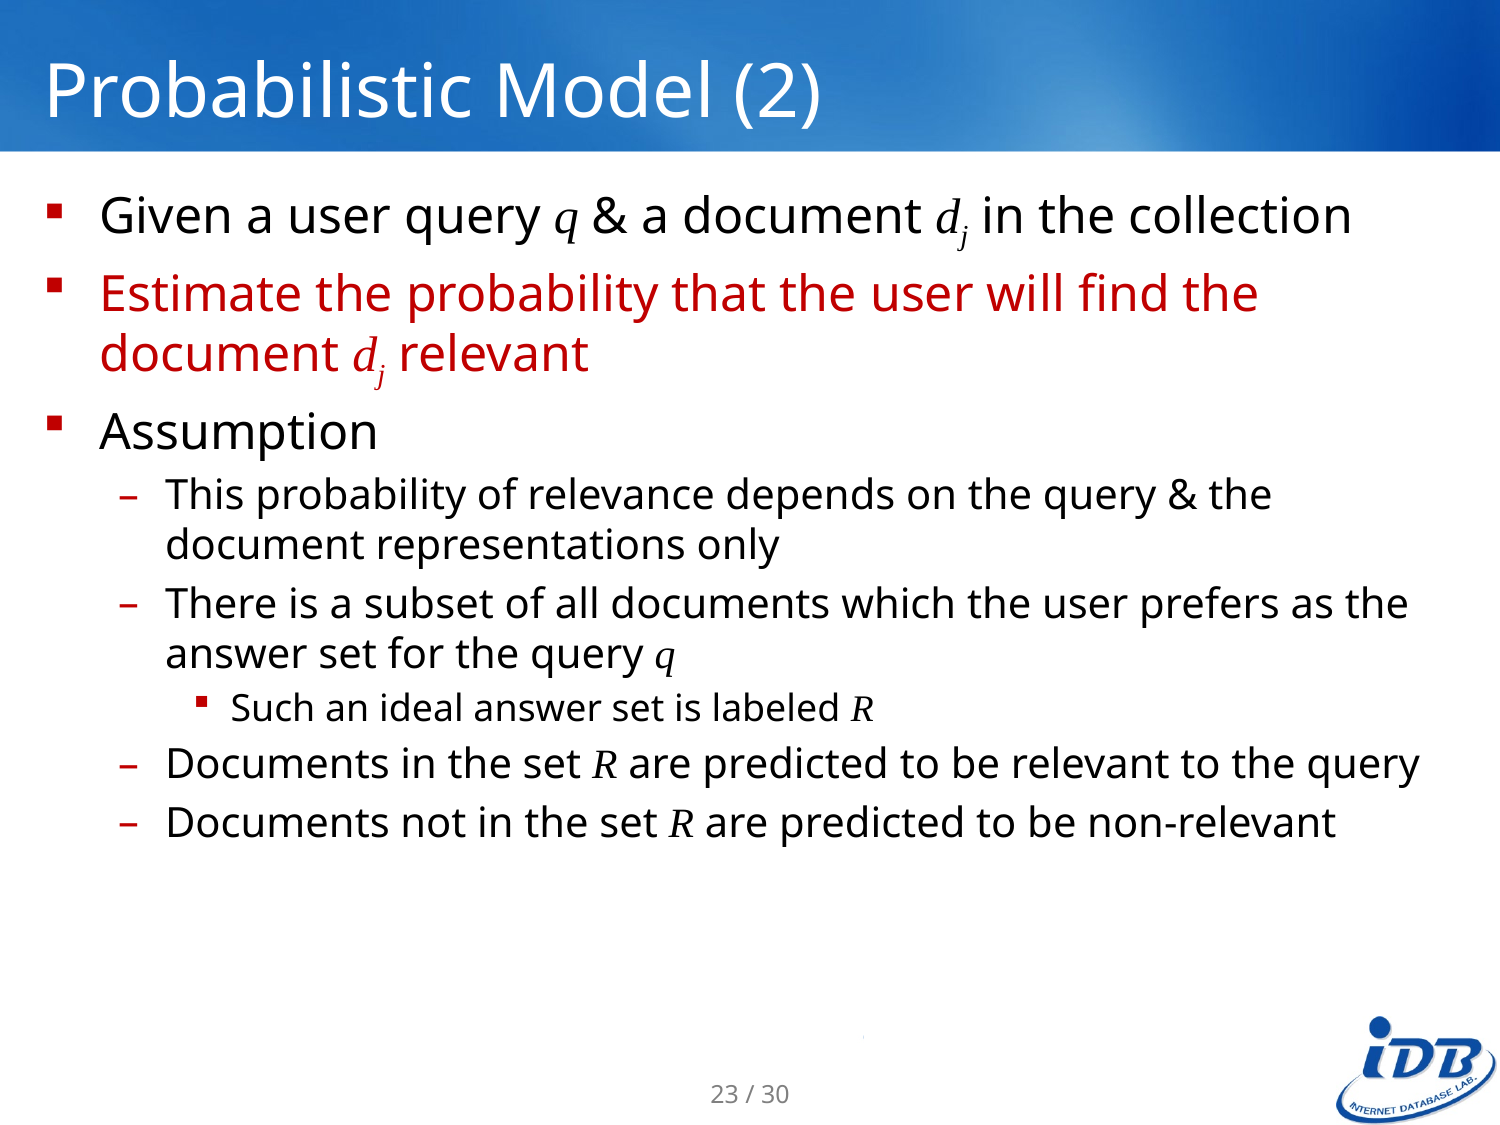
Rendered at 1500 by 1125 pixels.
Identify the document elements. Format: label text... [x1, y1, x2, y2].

list Given a user query q & a document dj in the collection Estimate the probability that the user will find the document dj relevant Assumption This probability of relevance depends on the query & the document representations only There is a subset of all documents which the user prefers as the answer set for the query q Such an ideal answer set is labeled R Documents in the set R are predicted to be relevant to the query Documents not in the set R are predicted to be non-relevant [28, 175, 1472, 1067]
slide_number 23 / 30 [688, 1078, 812, 1114]
picture [0, 0, 1500, 1125]
title Probabilistic Model (2) [28, 23, 1472, 153]
